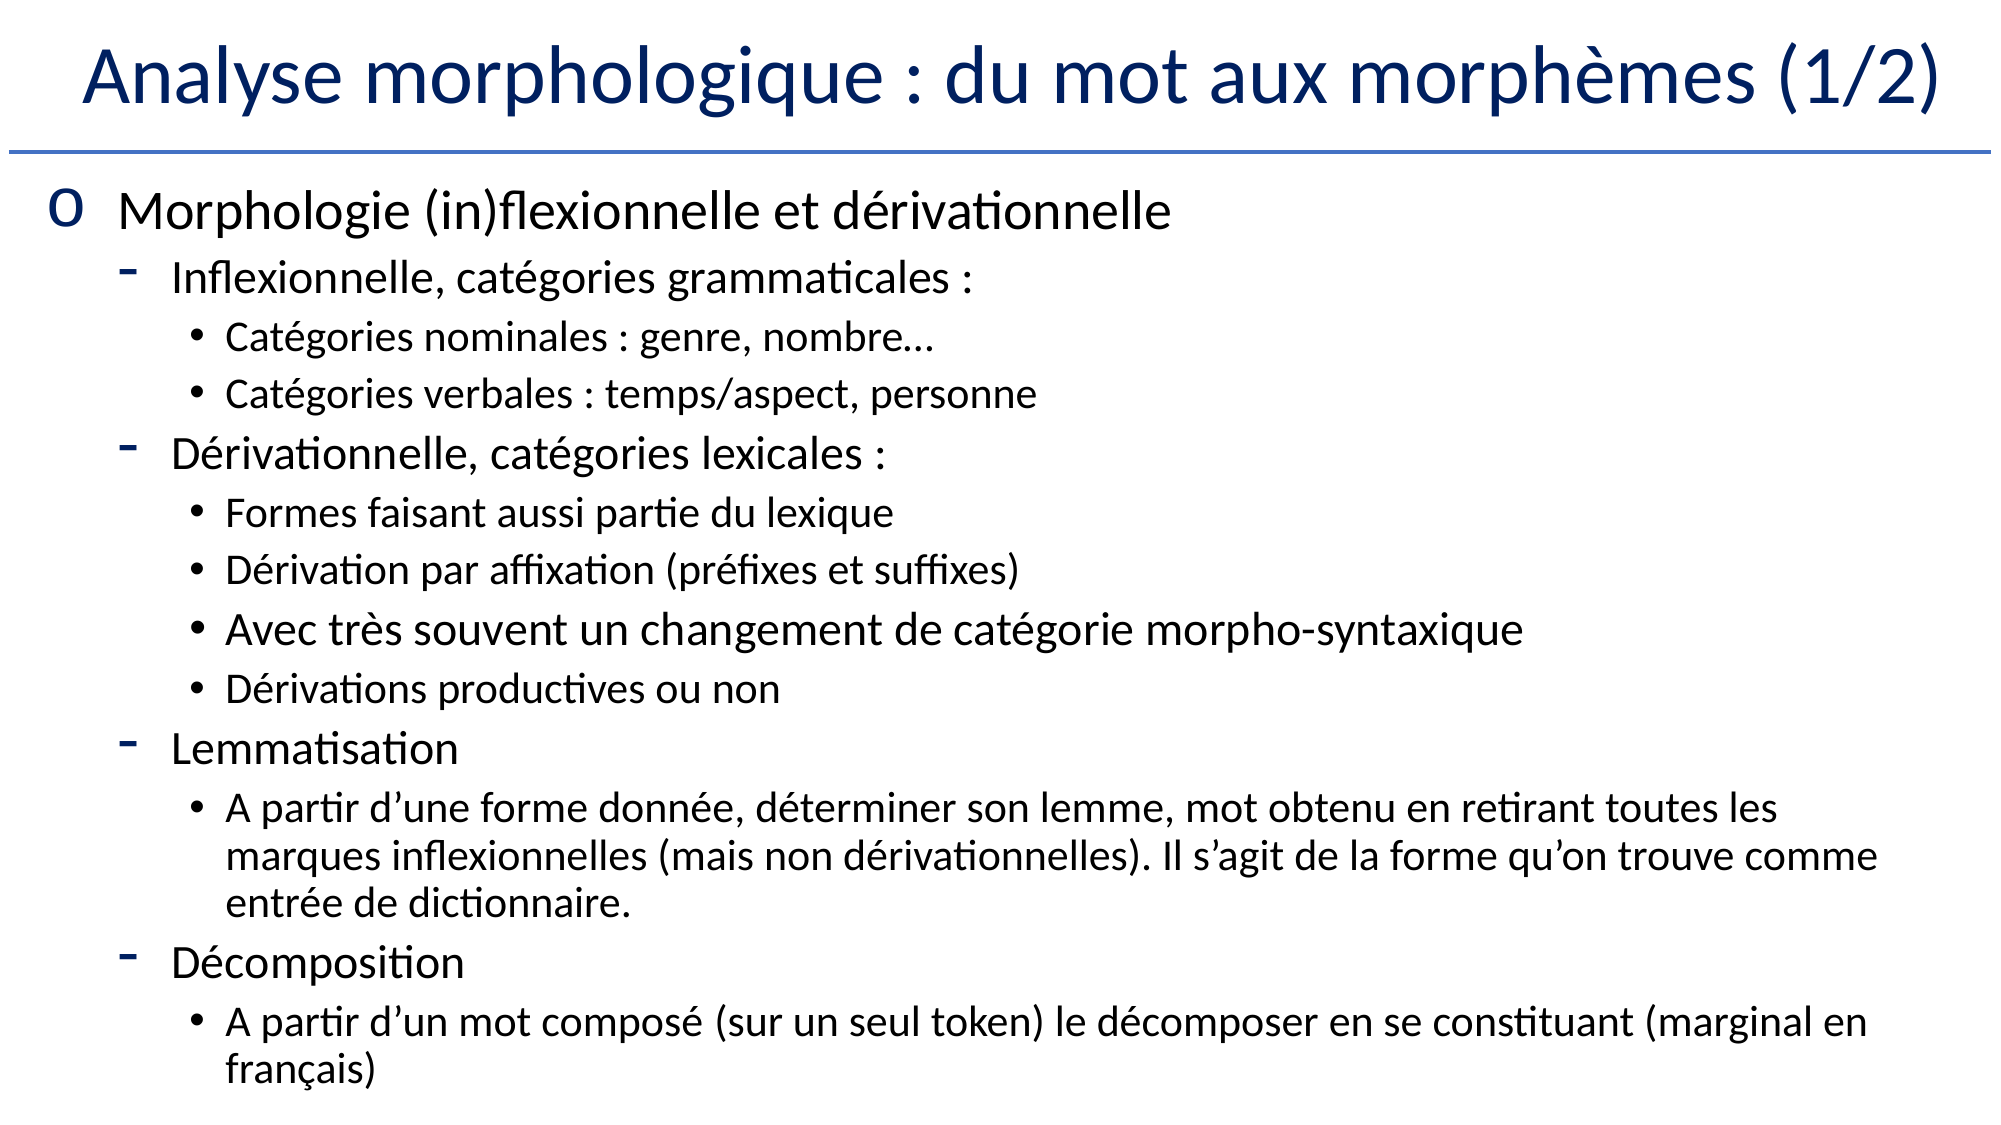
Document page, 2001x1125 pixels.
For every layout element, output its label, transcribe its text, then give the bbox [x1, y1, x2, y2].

list Morphologie (in)flexionnelle et dérivationnelle Inflexionnelle, catégories grammaticales : Catégories nominales : genre, nombre… Catégories verbales : temps/aspect, personne Dérivationnelle, catégories lexicales : Formes faisant aussi partie du lexique Dérivation par affixation (préfixes et suffixes) Avec très souvent un changement de catégorie morpho-syntaxique Dérivations productives ou non Lemmatisation A partir d’une forme donnée, déterminer son lemme, mot obtenu en retirant toutes les marques inflexionnelles (mais non dérivationnelles). Il s’agit de la forme qu’on trouve comme entrée de dictionnaire. Décomposition A partir d’un mot composé (sur un seul token) le décomposer en se constituant (marginal en français) [30, 173, 1944, 1103]
title Analyse morphologique : du mot aux morphèmes (1/2) [67, 22, 1981, 131]
